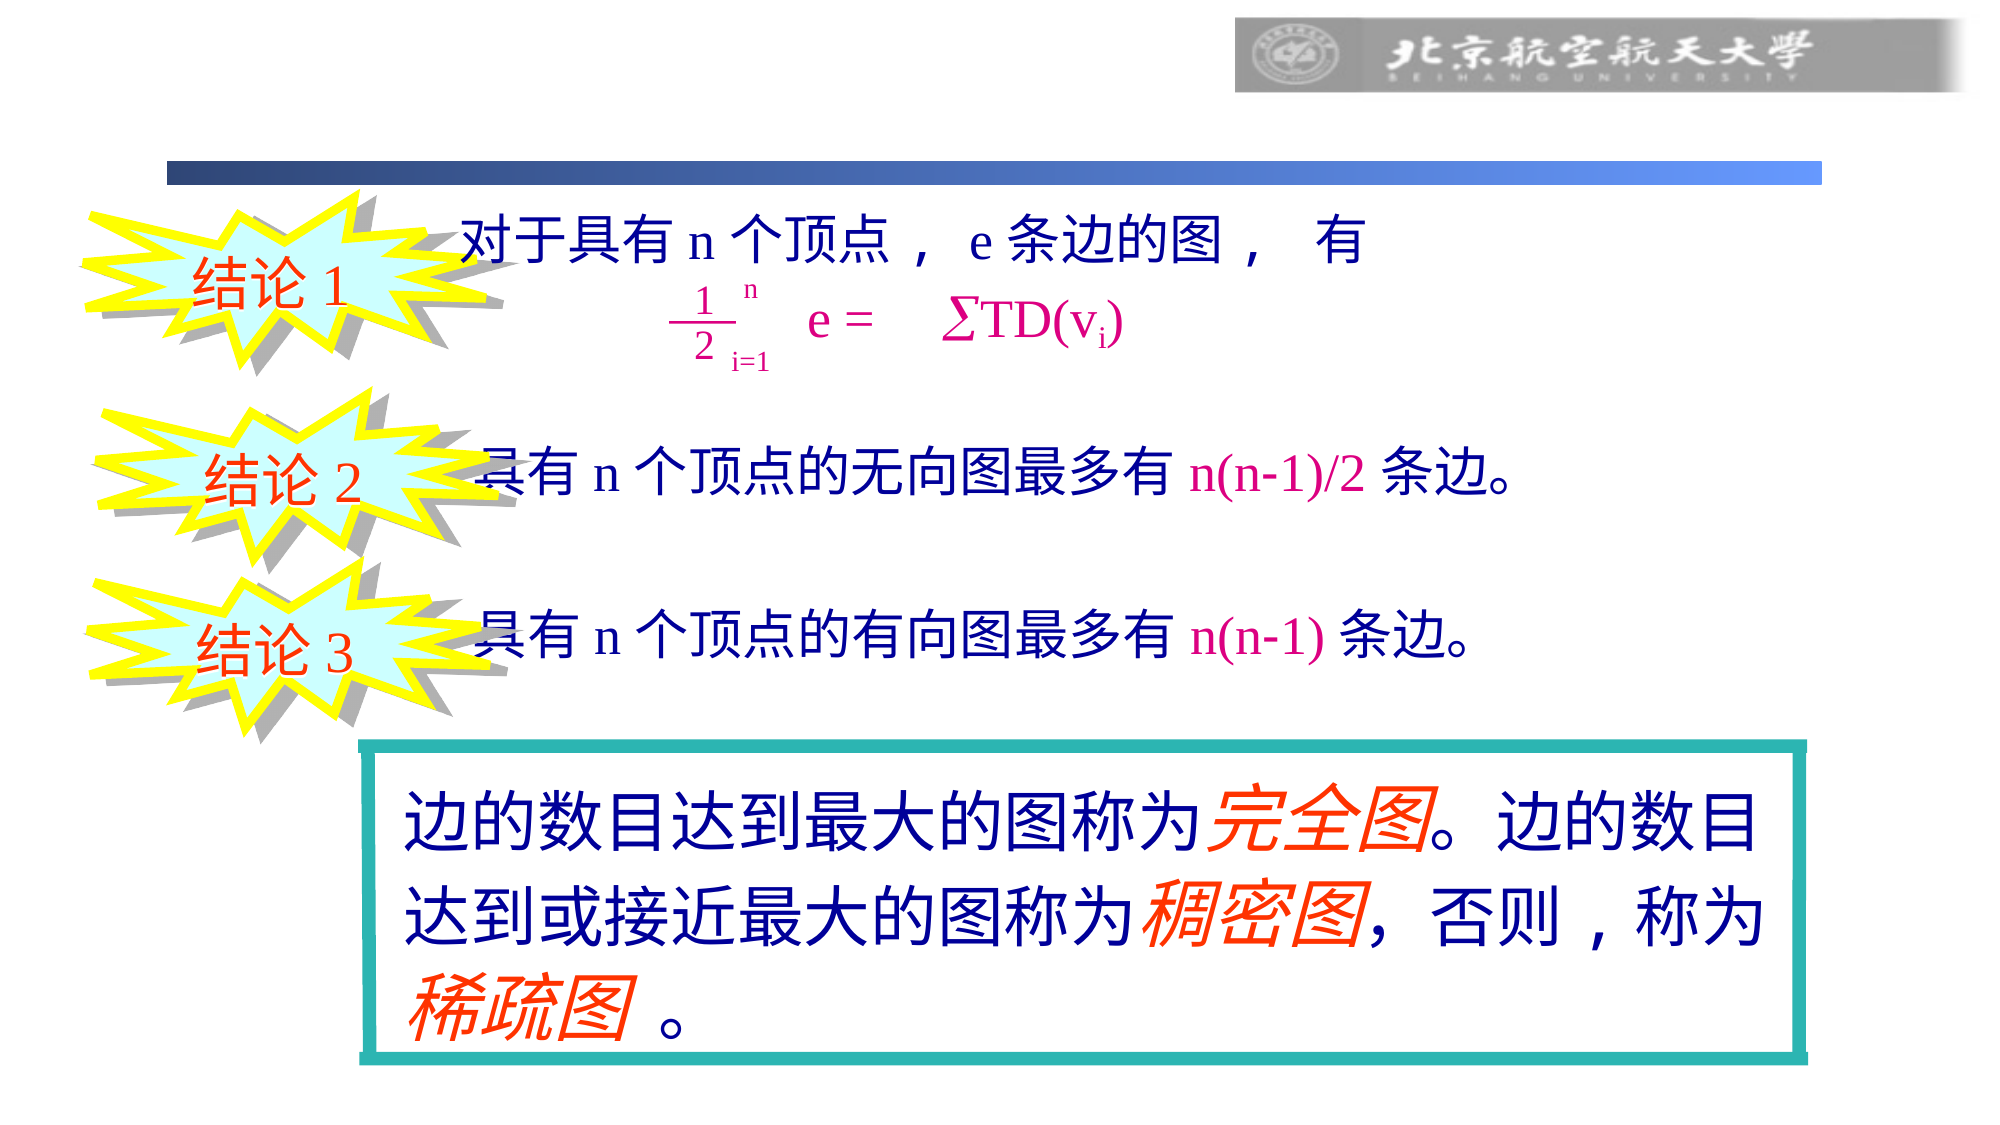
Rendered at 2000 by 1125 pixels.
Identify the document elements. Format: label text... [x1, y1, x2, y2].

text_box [87, 565, 560, 729]
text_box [369, 197, 1676, 387]
picture [1235, 0, 2000, 102]
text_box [358, 745, 1877, 1062]
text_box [95, 395, 528, 559]
text_box 具有n个顶点的有向图最多有n(n-1)条边。 [564, 593, 1516, 674]
text_box 具有n个顶点的无向图最多有n(n-1)/2条边。 [533, 429, 1558, 510]
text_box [83, 197, 368, 361]
